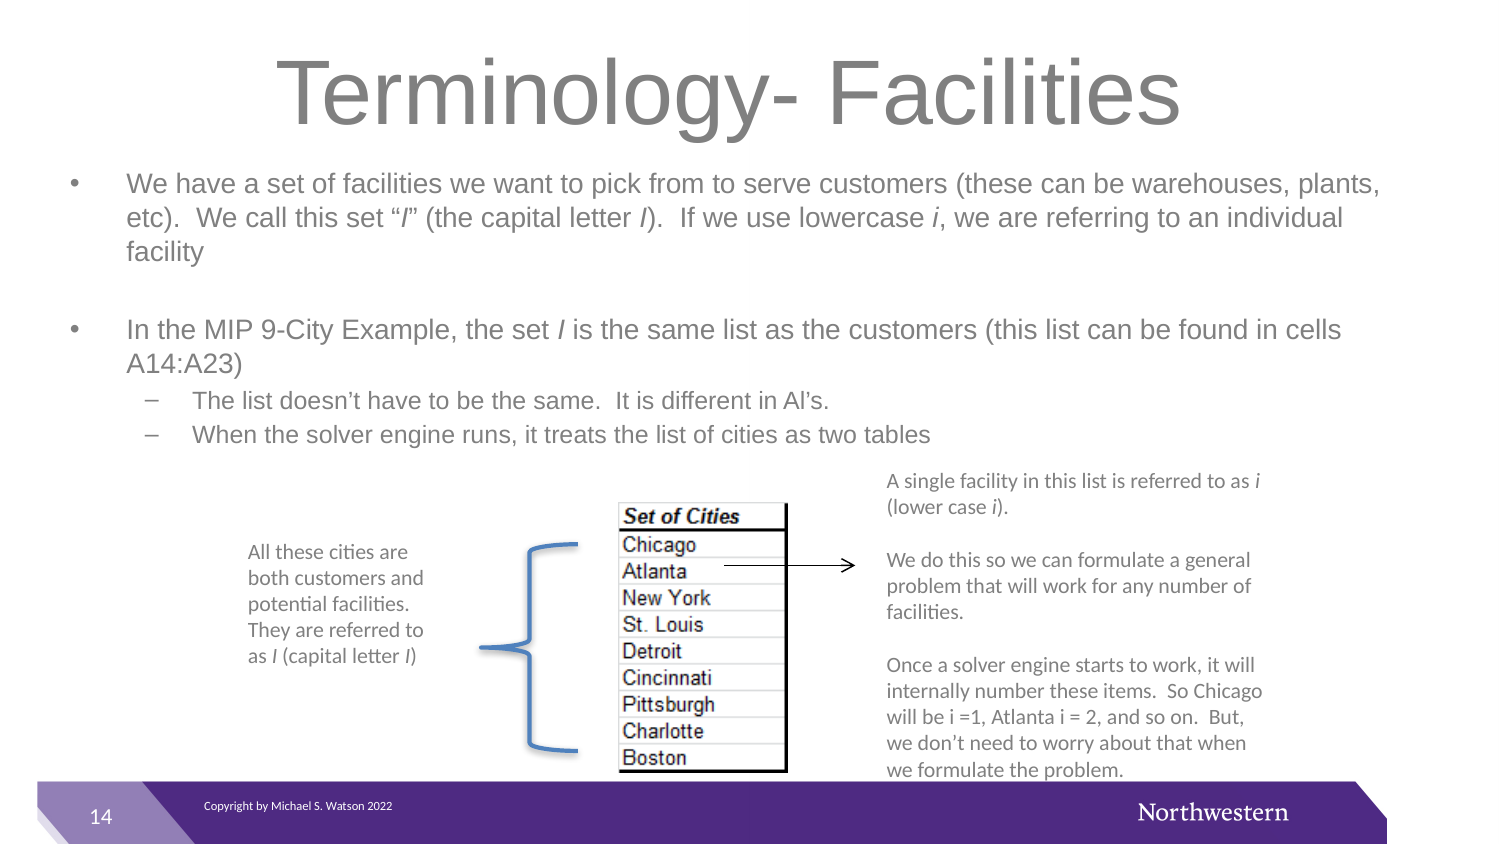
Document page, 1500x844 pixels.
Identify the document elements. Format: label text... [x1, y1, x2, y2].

text_box A single facility in this list is referred to as i (lower case i). We do this so we can formulate a general problem that will work for any number of facilities. Once a solver engine starts to work, it will internally number these items. So Chicago will be i =1, Atlanta i = 2, and so on. But, we don’t need to worry about that when we formulate the problem. [871, 459, 1285, 789]
text_box All these cities are both customers and potential facilities. They are referred to as I (capital letter I) [233, 529, 449, 676]
picture [0, 0, 1499, 844]
list We have a set of facilities we want to pick from to serve customers (these can be warehouses, plants, etc). We call this set “I” (the capital letter I). If we use lowercase i, we are referring to an individual facility In the MIP 9-City Example, the set I is the same list as the customers (this list can be found in cells A14:A23) The list doesn’t have to be the same. It is different in Al’s. When the solver engine runs, it treats the list of cities as two tables [55, 158, 1406, 715]
title Terminology- Facilities [55, 17, 1406, 158]
text_box [478, 542, 578, 754]
